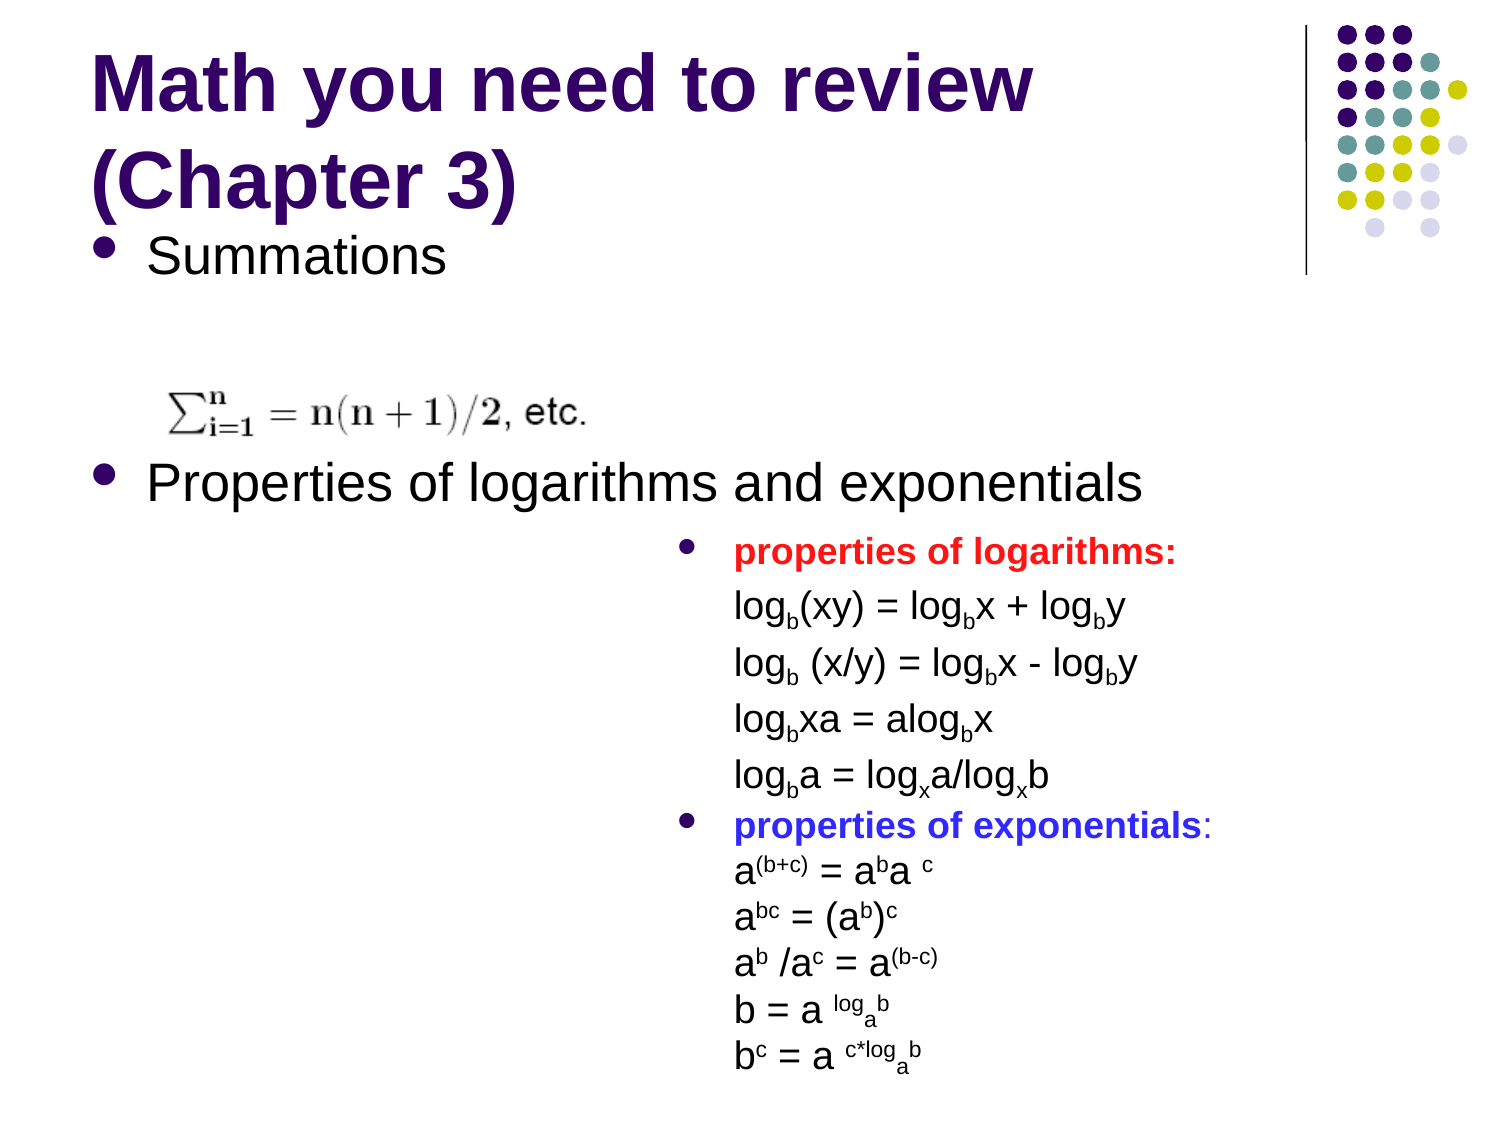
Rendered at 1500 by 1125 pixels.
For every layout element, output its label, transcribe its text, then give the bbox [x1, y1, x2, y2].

picture [162, 374, 602, 449]
text_box properties of logarithms: logb(xy) = logbx + logby logb (x/y) = logbx - logby logbxa = alogbx logba = logxa/logxb properties of exponentials: a(b+c) = aba c abc = (ab)c ab /ac = a(b-c) b = a logab bc = a c*logab [662, 524, 1338, 1125]
list Summations Properties of logarithms and exponentials [75, 212, 1425, 937]
title Math you need to review (Chapter 3) [75, 20, 1313, 212]
